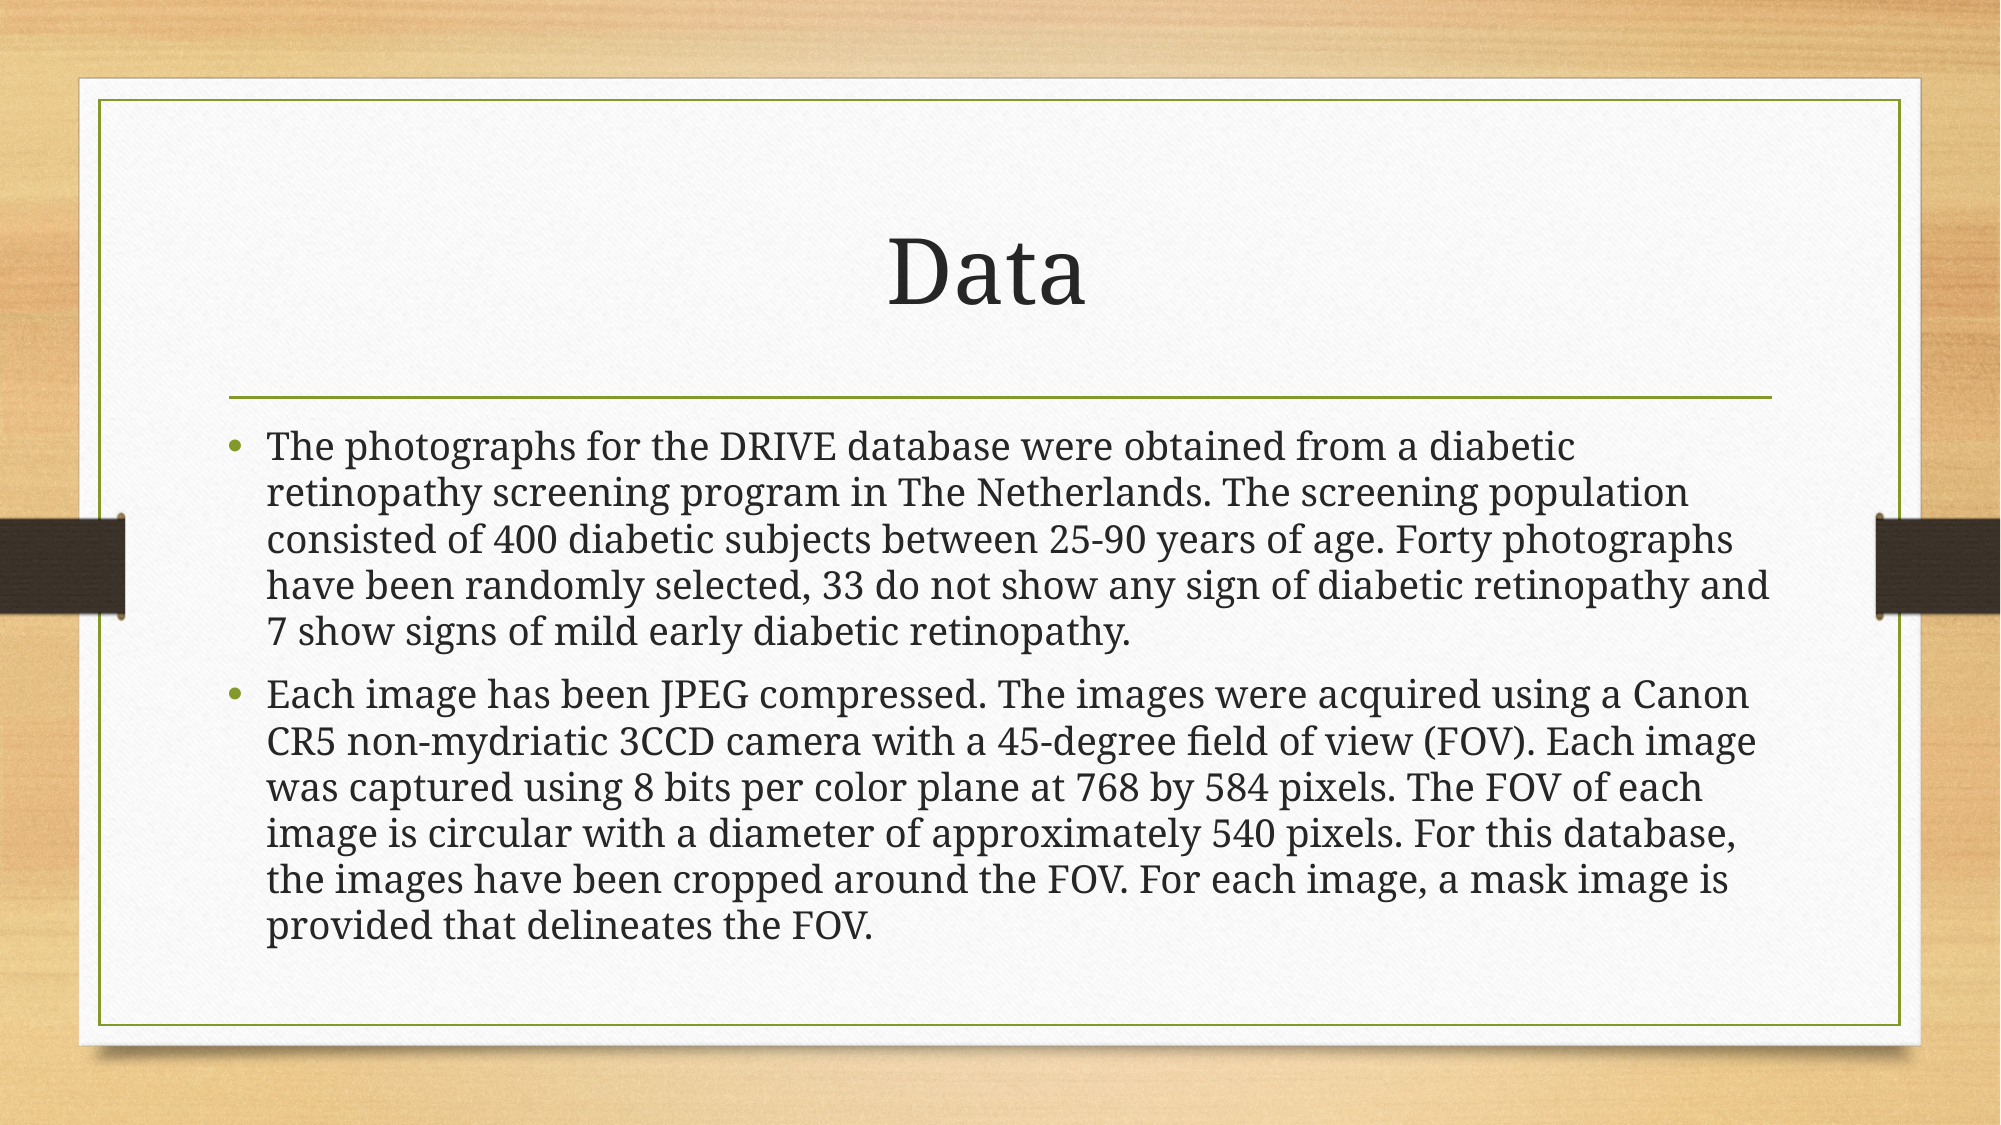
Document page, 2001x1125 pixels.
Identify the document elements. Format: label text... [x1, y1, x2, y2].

title Data [212, 161, 1788, 375]
picture [0, 0, 2001, 1125]
list The photographs for the DRIVE database were obtained from a diabetic retinopathy screening program in The Netherlands. The screening population consisted of 400 diabetic subjects between 25-90 years of age. Forty photographs have been randomly selected, 33 do not show any sign of diabetic retinopathy and 7 show signs of mild early diabetic retinopathy. Each image has been JPEG compressed. The images were acquired using a Canon CR5 non-mydriatic 3CCD camera with a 45-degree field of view (FOV). Each image was captured using 8 bits per color plane at 768 by 584 pixels. The FOV of each image is circular with a diameter of approximately 540 pixels. For this database, the images have been cropped around the FOV. For each image, a mask image is provided that delineates the FOV. [212, 414, 1788, 964]
